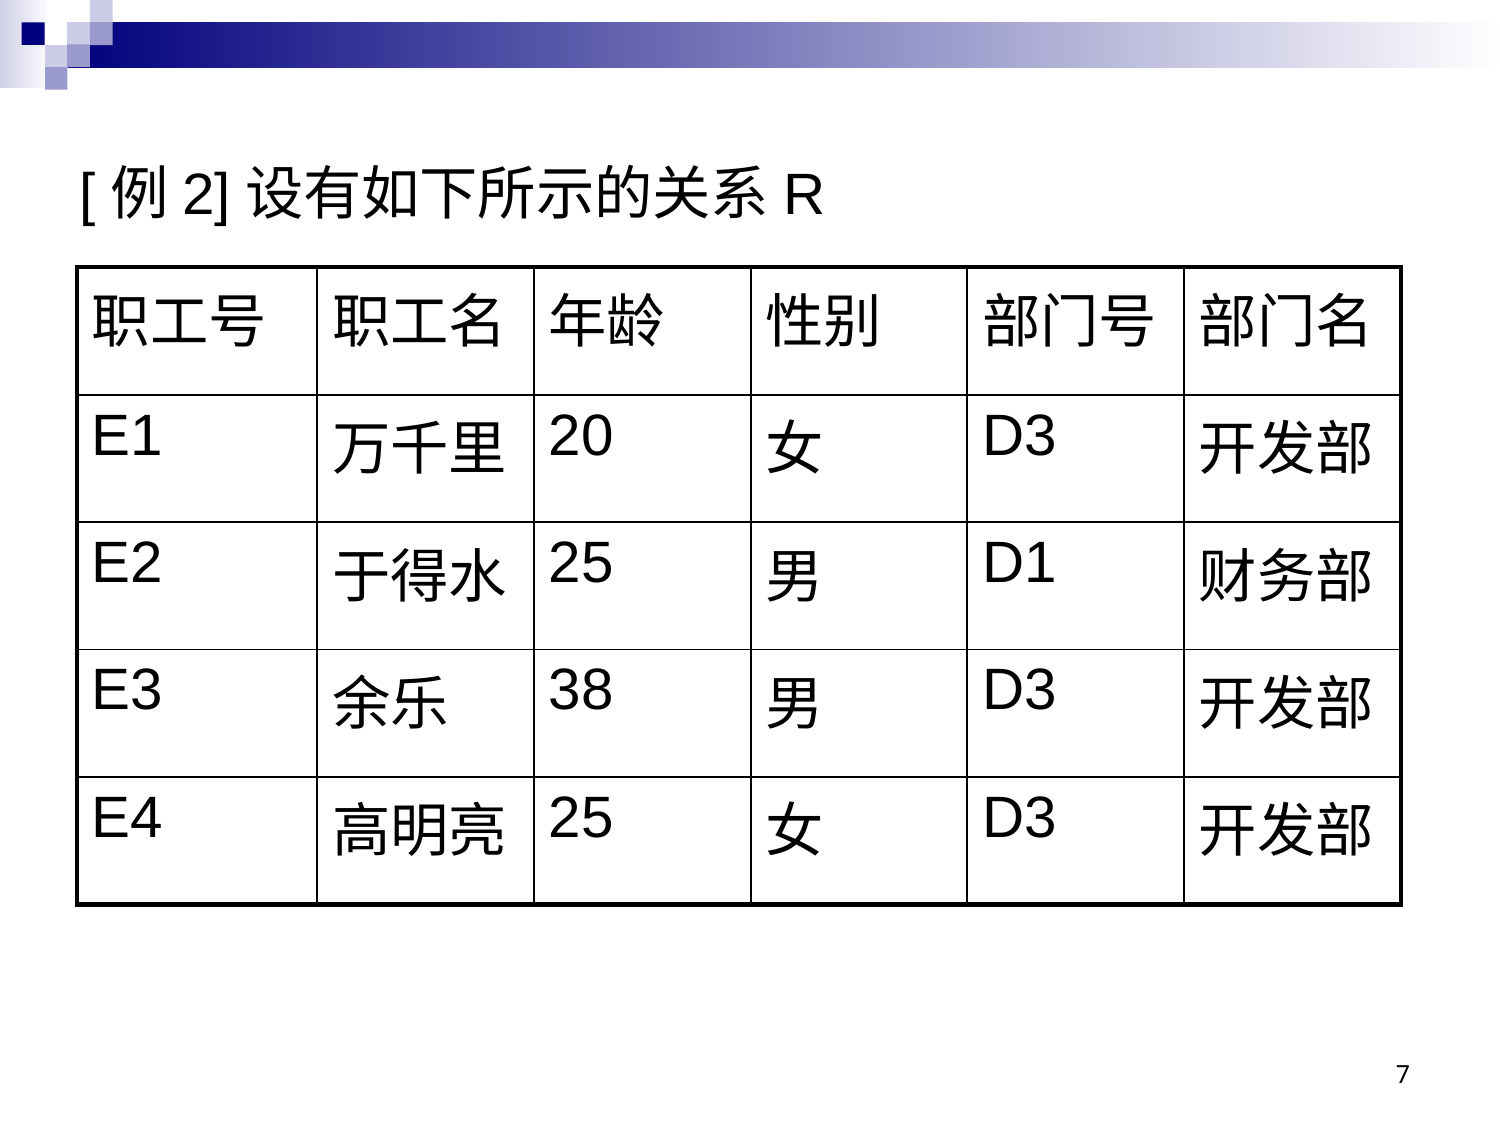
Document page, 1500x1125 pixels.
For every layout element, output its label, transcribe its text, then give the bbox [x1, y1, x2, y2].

table_cell E3 [79, 650, 316, 776]
table_cell 男 [752, 523, 966, 649]
table_header 年龄 [535, 269, 750, 394]
table_cell 20 [535, 396, 750, 521]
table_cell E4 [79, 778, 316, 902]
table_header 部门名 [1185, 269, 1399, 394]
table_cell 开发部 [1185, 396, 1399, 521]
table_cell 女 [752, 778, 966, 902]
slide_number 7 [1074, 1024, 1426, 1101]
table_header 部门号 [968, 269, 1183, 394]
table_cell 25 [535, 523, 750, 649]
table_header 性别 [752, 269, 966, 394]
table_cell D3 [968, 396, 1183, 521]
table_cell 女 [752, 396, 966, 521]
table_cell D1 [968, 523, 1183, 649]
table_cell 于得水 [318, 523, 533, 649]
table_cell E2 [79, 523, 316, 649]
list [例2]设有如下所示的关系R [64, 148, 1460, 1024]
table_header 职工号 [79, 269, 316, 394]
table_cell D3 [968, 778, 1183, 902]
table_cell 开发部 [1185, 778, 1399, 902]
table_cell 高明亮 [318, 778, 533, 902]
table_cell 财务部 [1185, 523, 1399, 649]
table_cell 25 [535, 778, 750, 902]
table_cell 38 [535, 650, 750, 776]
table_cell 万千里 [318, 396, 533, 521]
table_cell 余乐 [318, 650, 533, 776]
table_cell E1 [79, 396, 316, 521]
table_header 职工名 [318, 269, 533, 394]
table_cell D3 [968, 650, 1183, 776]
table_cell 男 [752, 650, 966, 776]
table_cell 开发部 [1185, 650, 1399, 776]
